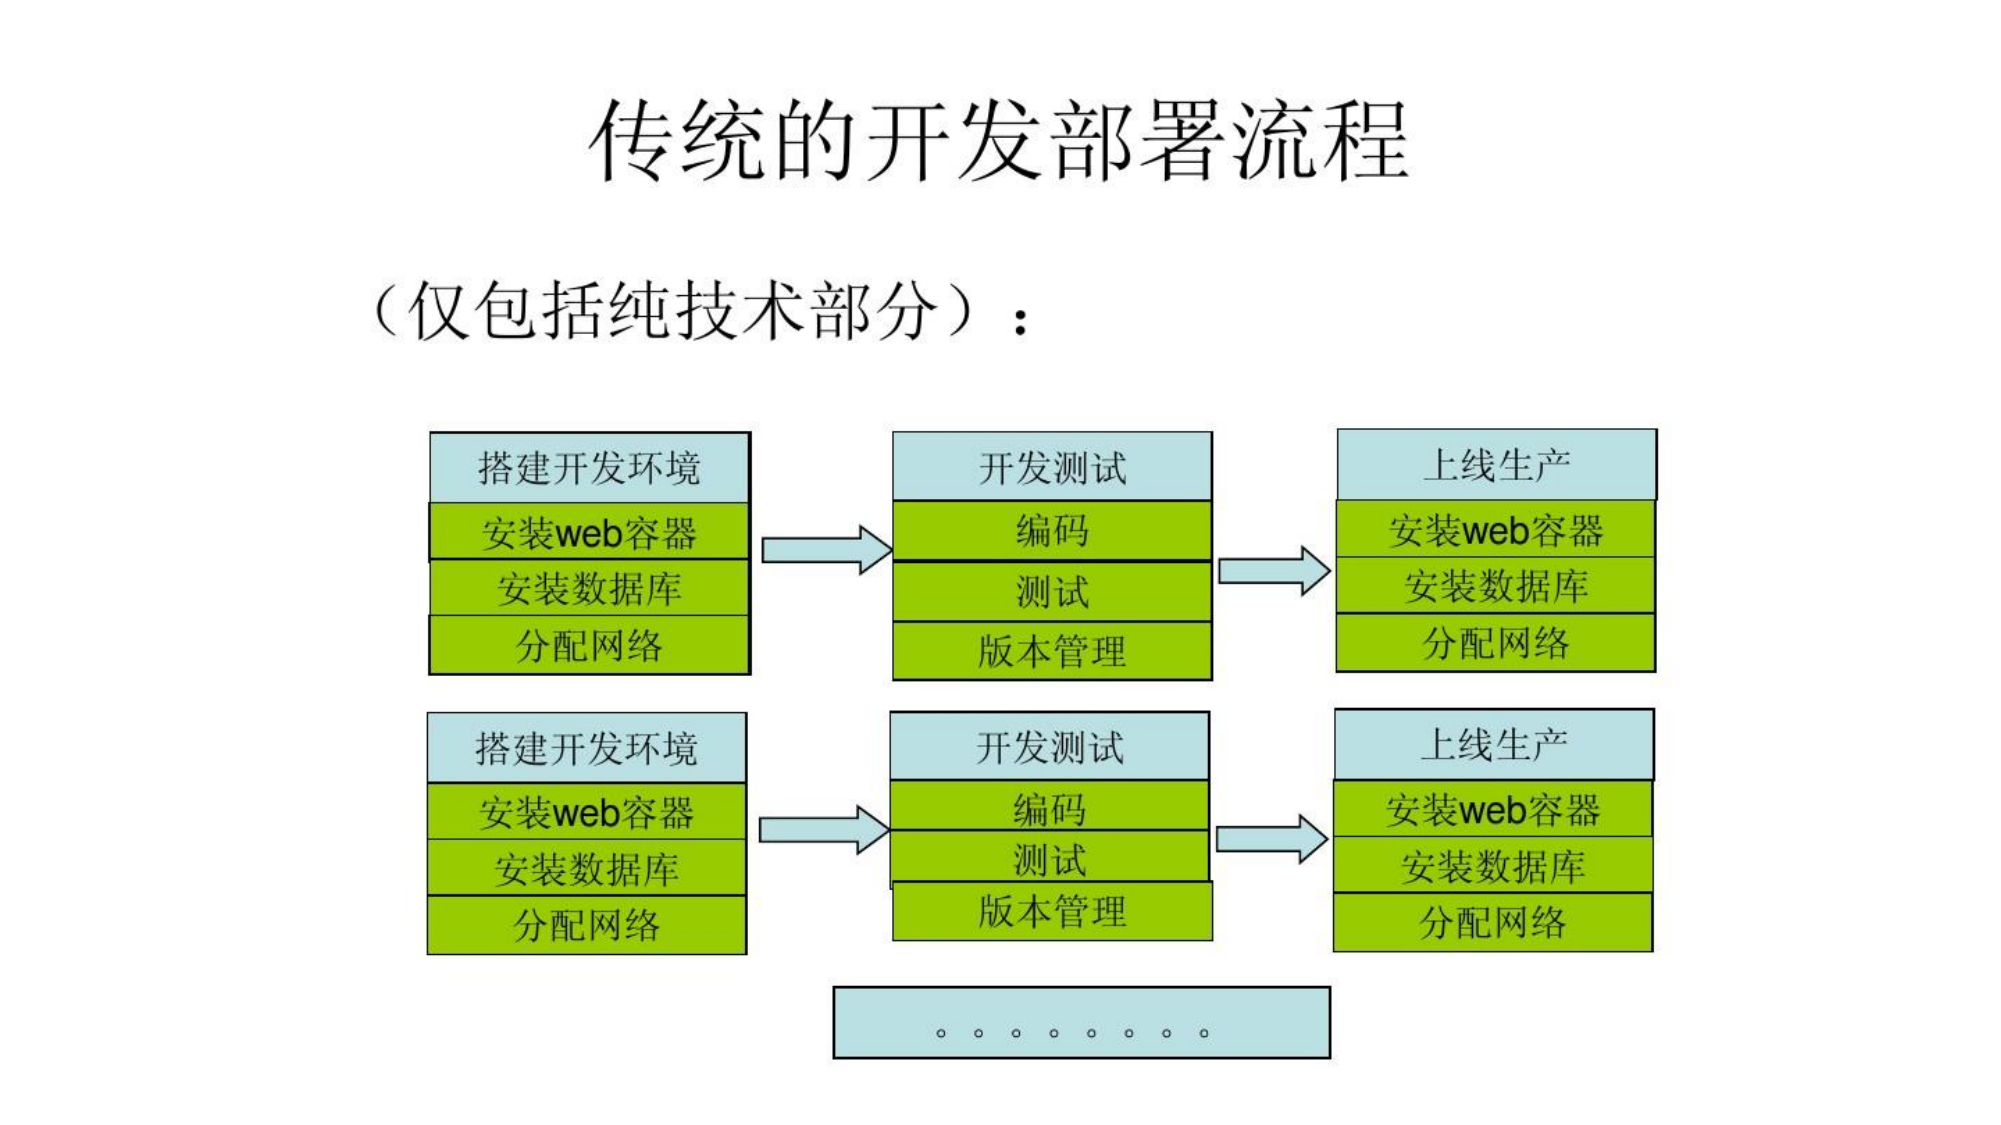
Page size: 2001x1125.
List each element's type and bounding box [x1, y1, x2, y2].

picture [249, 0, 1750, 1125]
